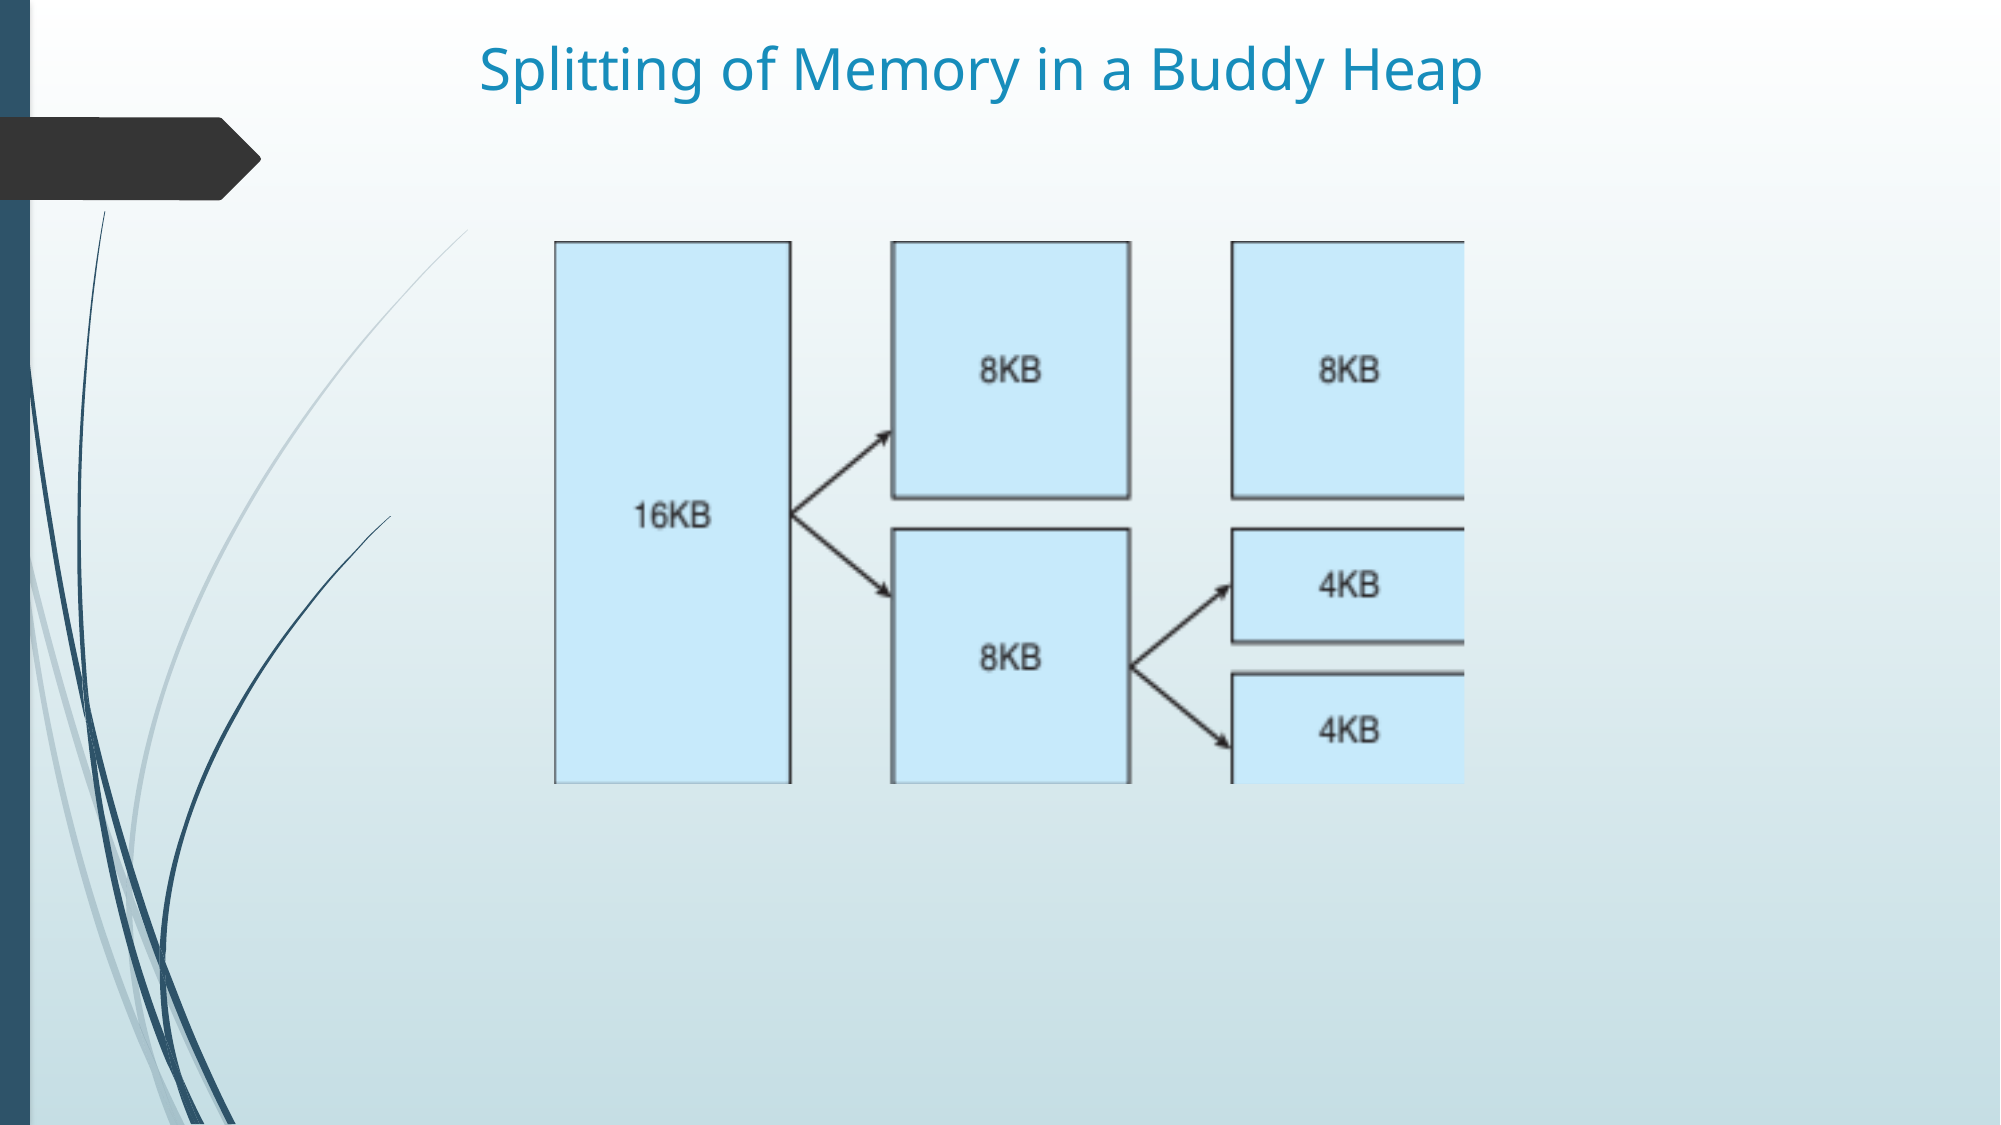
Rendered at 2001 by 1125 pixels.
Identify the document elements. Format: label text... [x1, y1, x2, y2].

picture [554, 241, 1465, 784]
title Splitting of Memory in a Buddy Heap [464, 24, 1740, 119]
